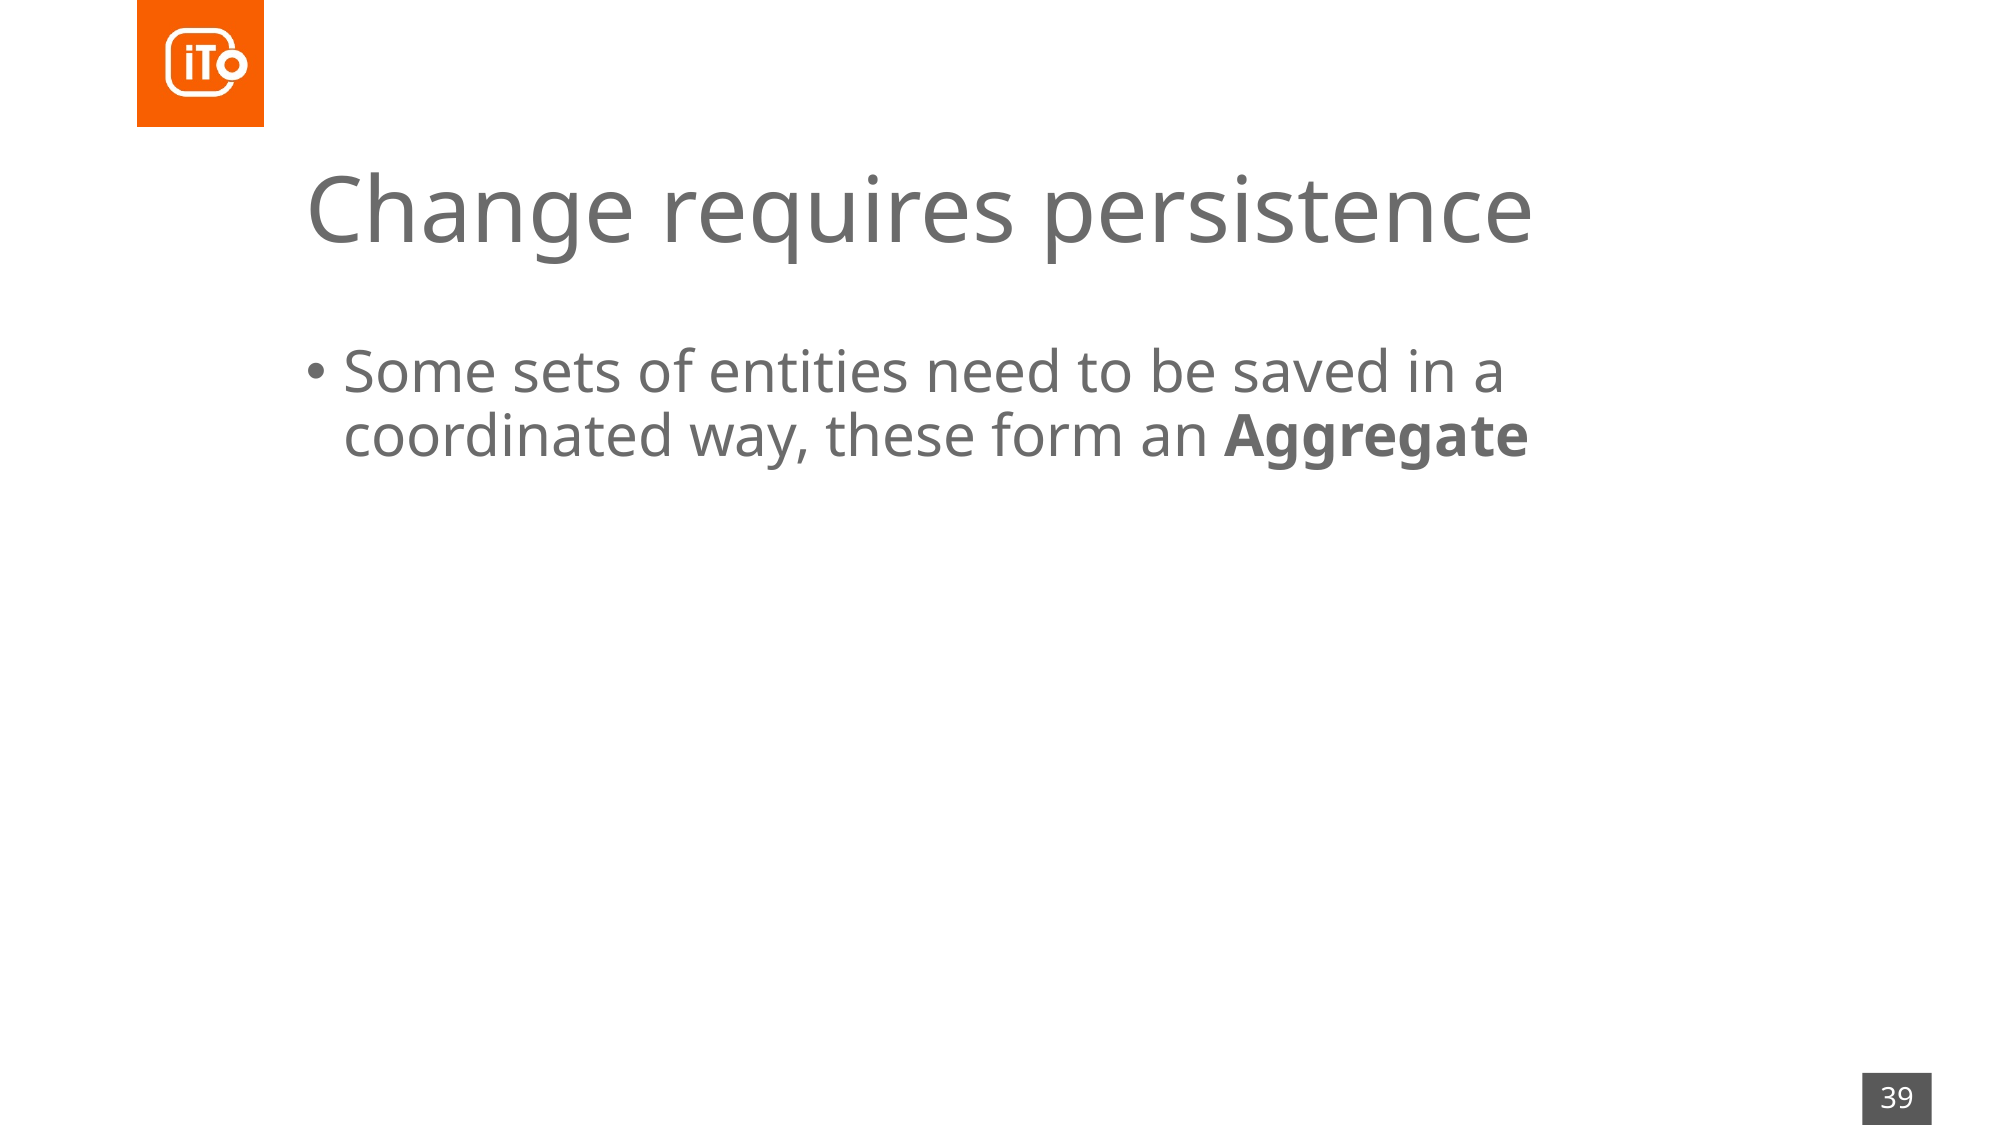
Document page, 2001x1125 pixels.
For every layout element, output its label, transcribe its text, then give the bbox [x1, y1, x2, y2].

slide_number 39 [1862, 1072, 1932, 1125]
list Some sets of entities need to be saved in a coordinated way, these form an Aggregate [290, 335, 1863, 1014]
title Change requires persistence [290, 104, 1863, 322]
picture [137, 0, 264, 127]
